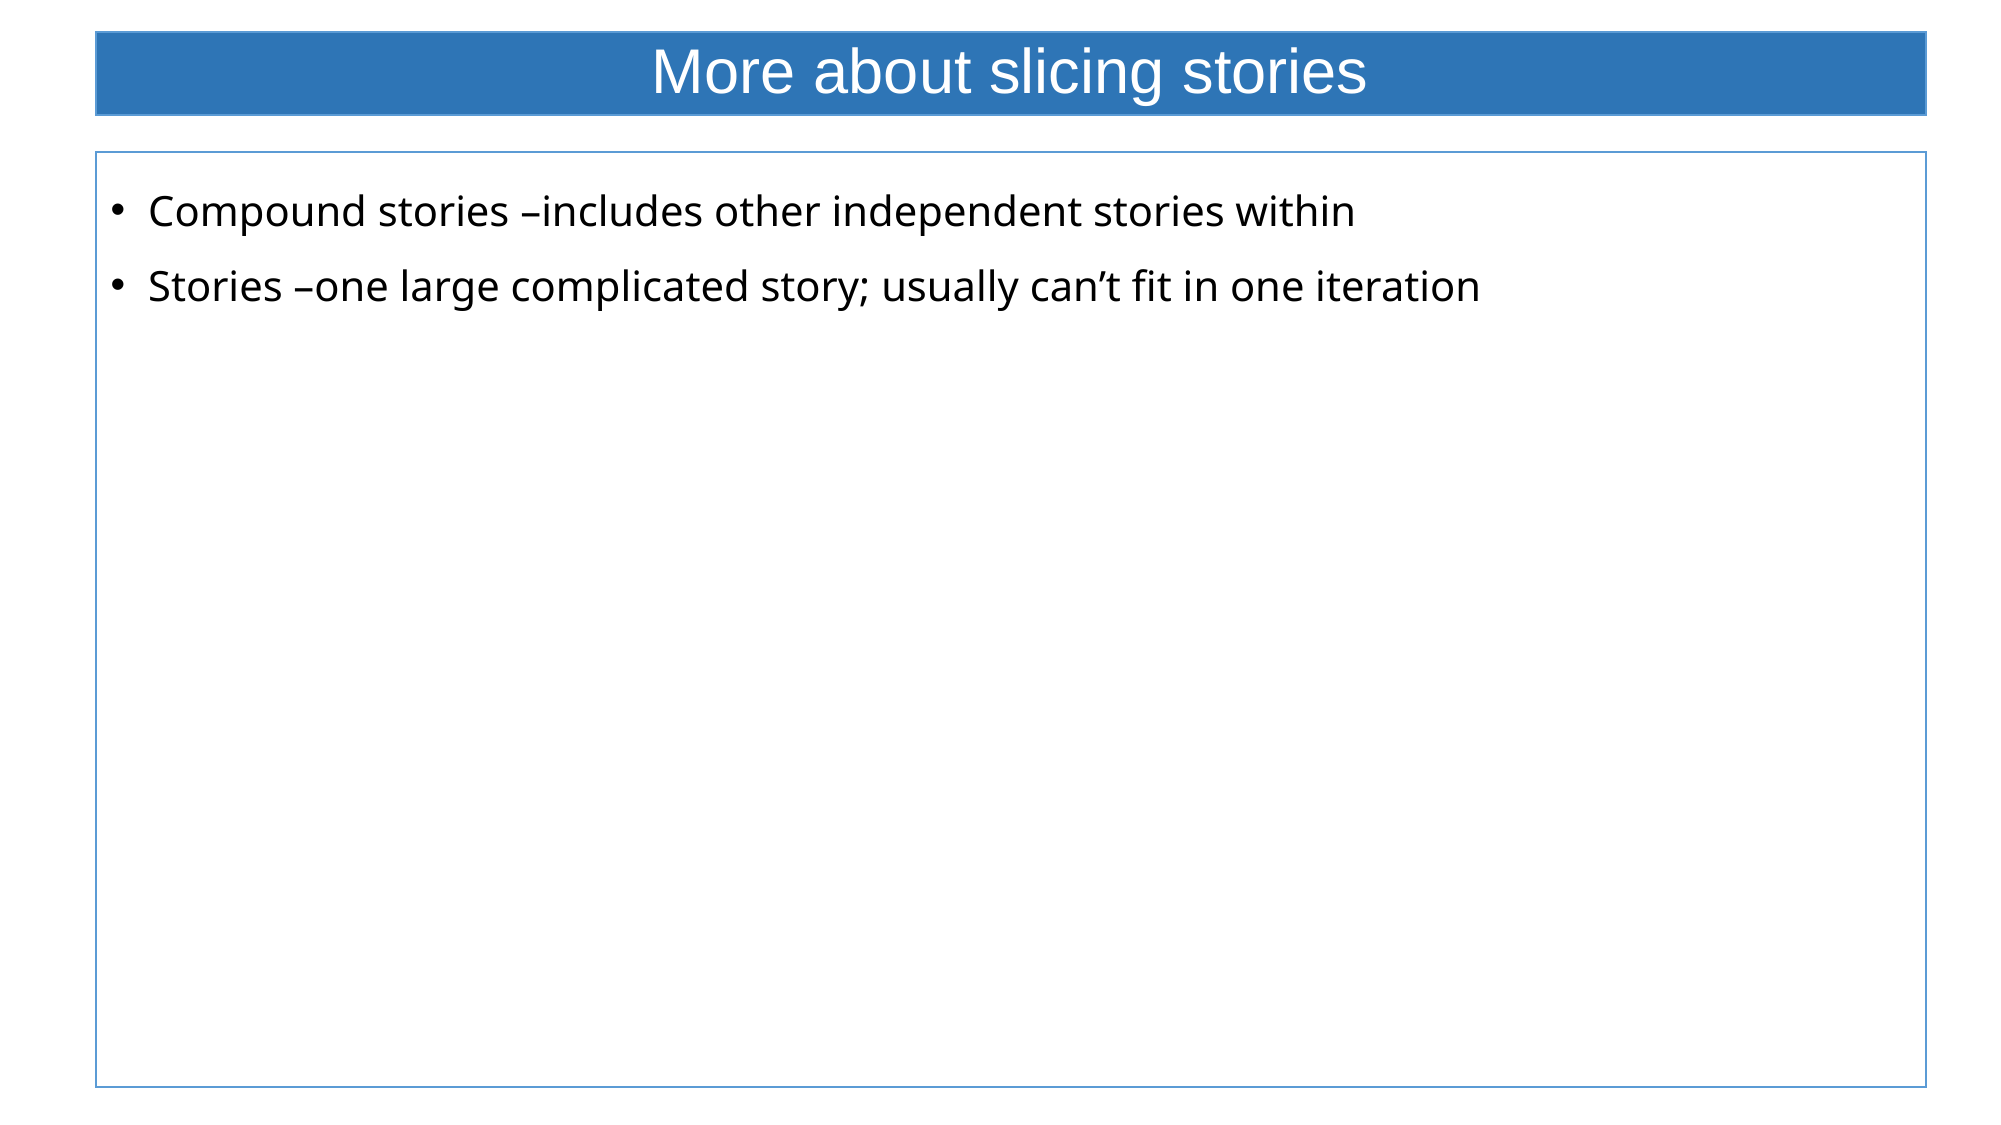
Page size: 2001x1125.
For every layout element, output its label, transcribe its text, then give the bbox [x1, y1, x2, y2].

title More about slicing stories [95, 31, 1927, 116]
list Compound stories –includes other independent stories within Stories –one large complicated story; usually can’t fit in one iteration [95, 151, 1927, 1088]
